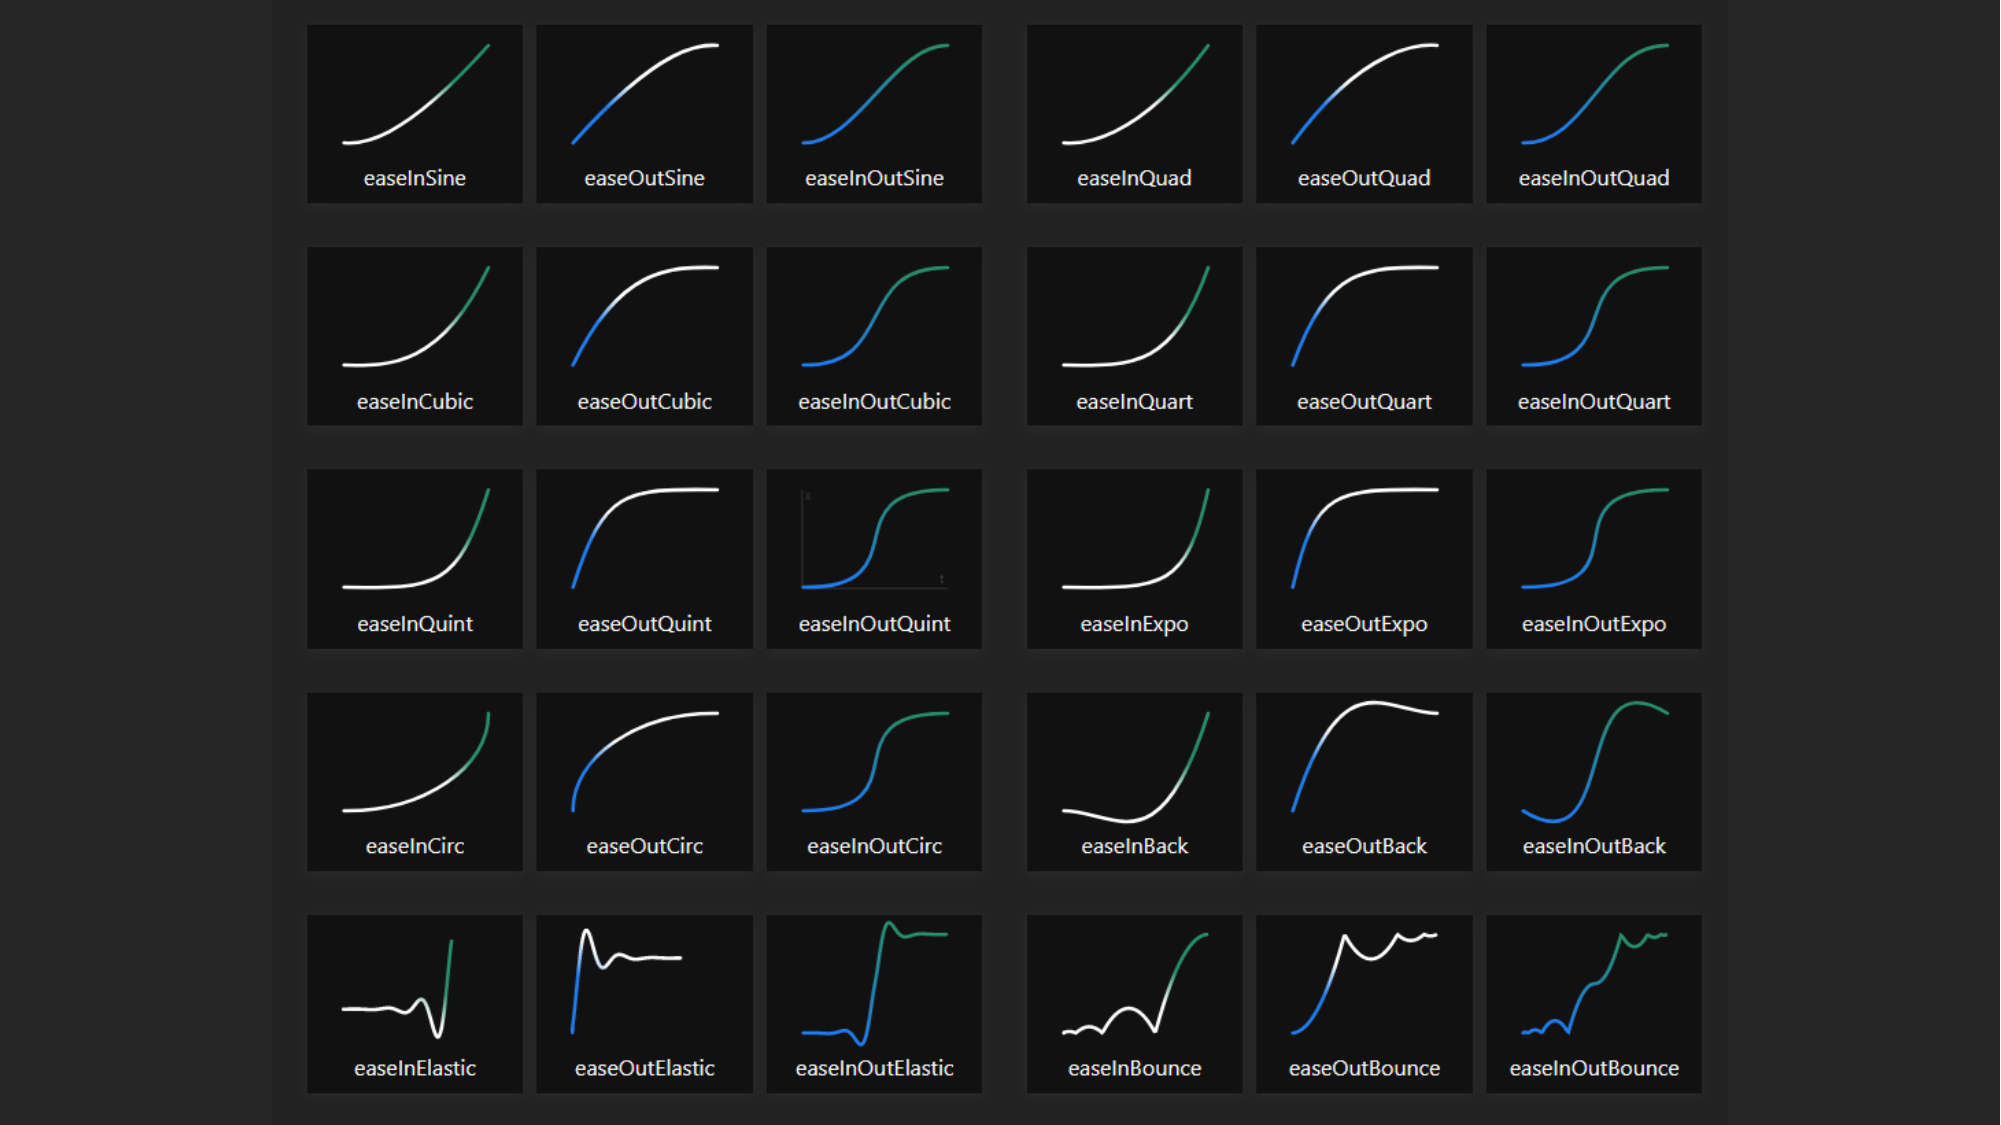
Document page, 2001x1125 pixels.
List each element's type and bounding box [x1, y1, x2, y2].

picture [272, 0, 1728, 1125]
